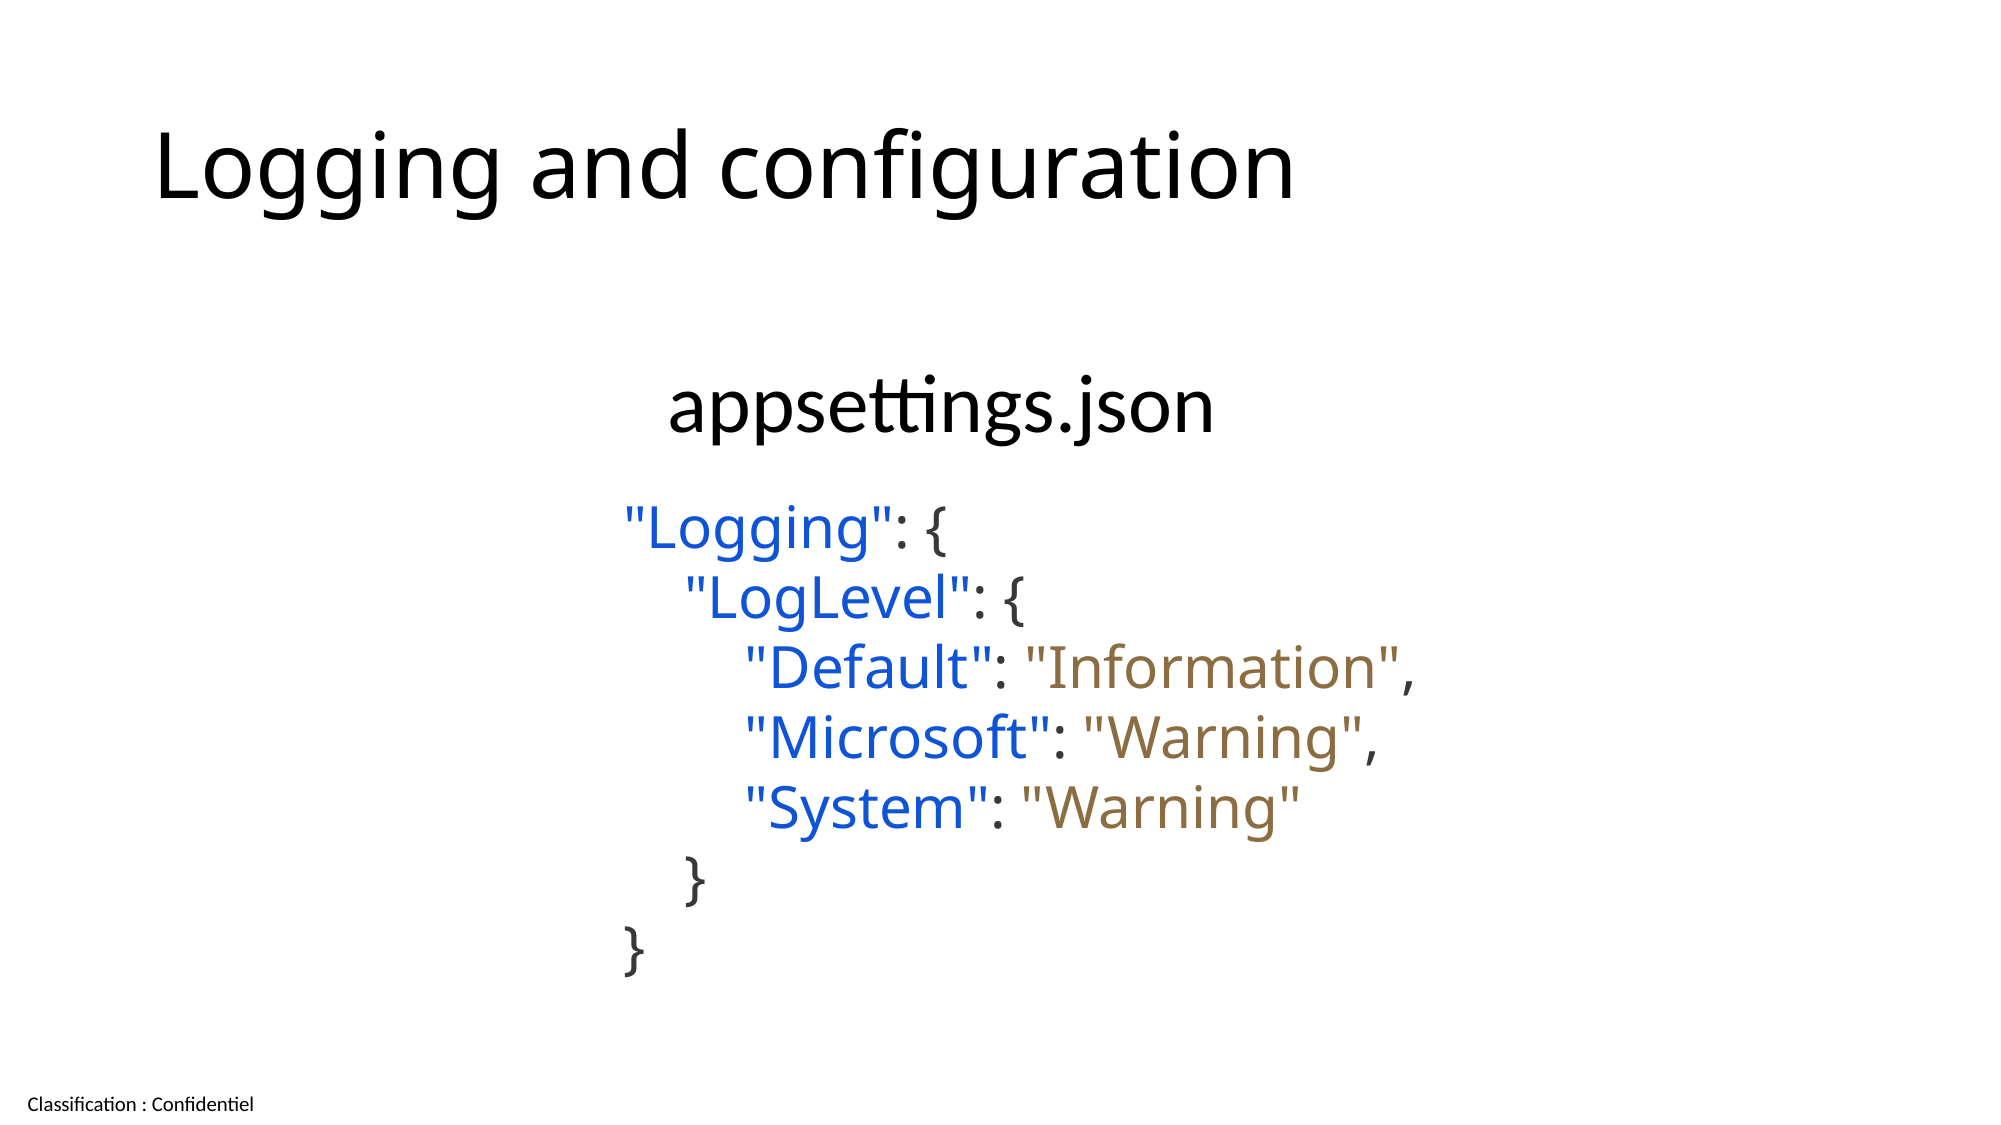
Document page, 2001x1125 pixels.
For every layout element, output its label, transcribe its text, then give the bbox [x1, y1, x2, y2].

text_box "Logging": { "LogLevel": { "Default": "Information", "Microsoft": "Warning", "System": "Warning" } } [608, 483, 1432, 988]
title Logging and configuration [137, 59, 1863, 278]
text_box appsettings.json [653, 341, 1304, 457]
